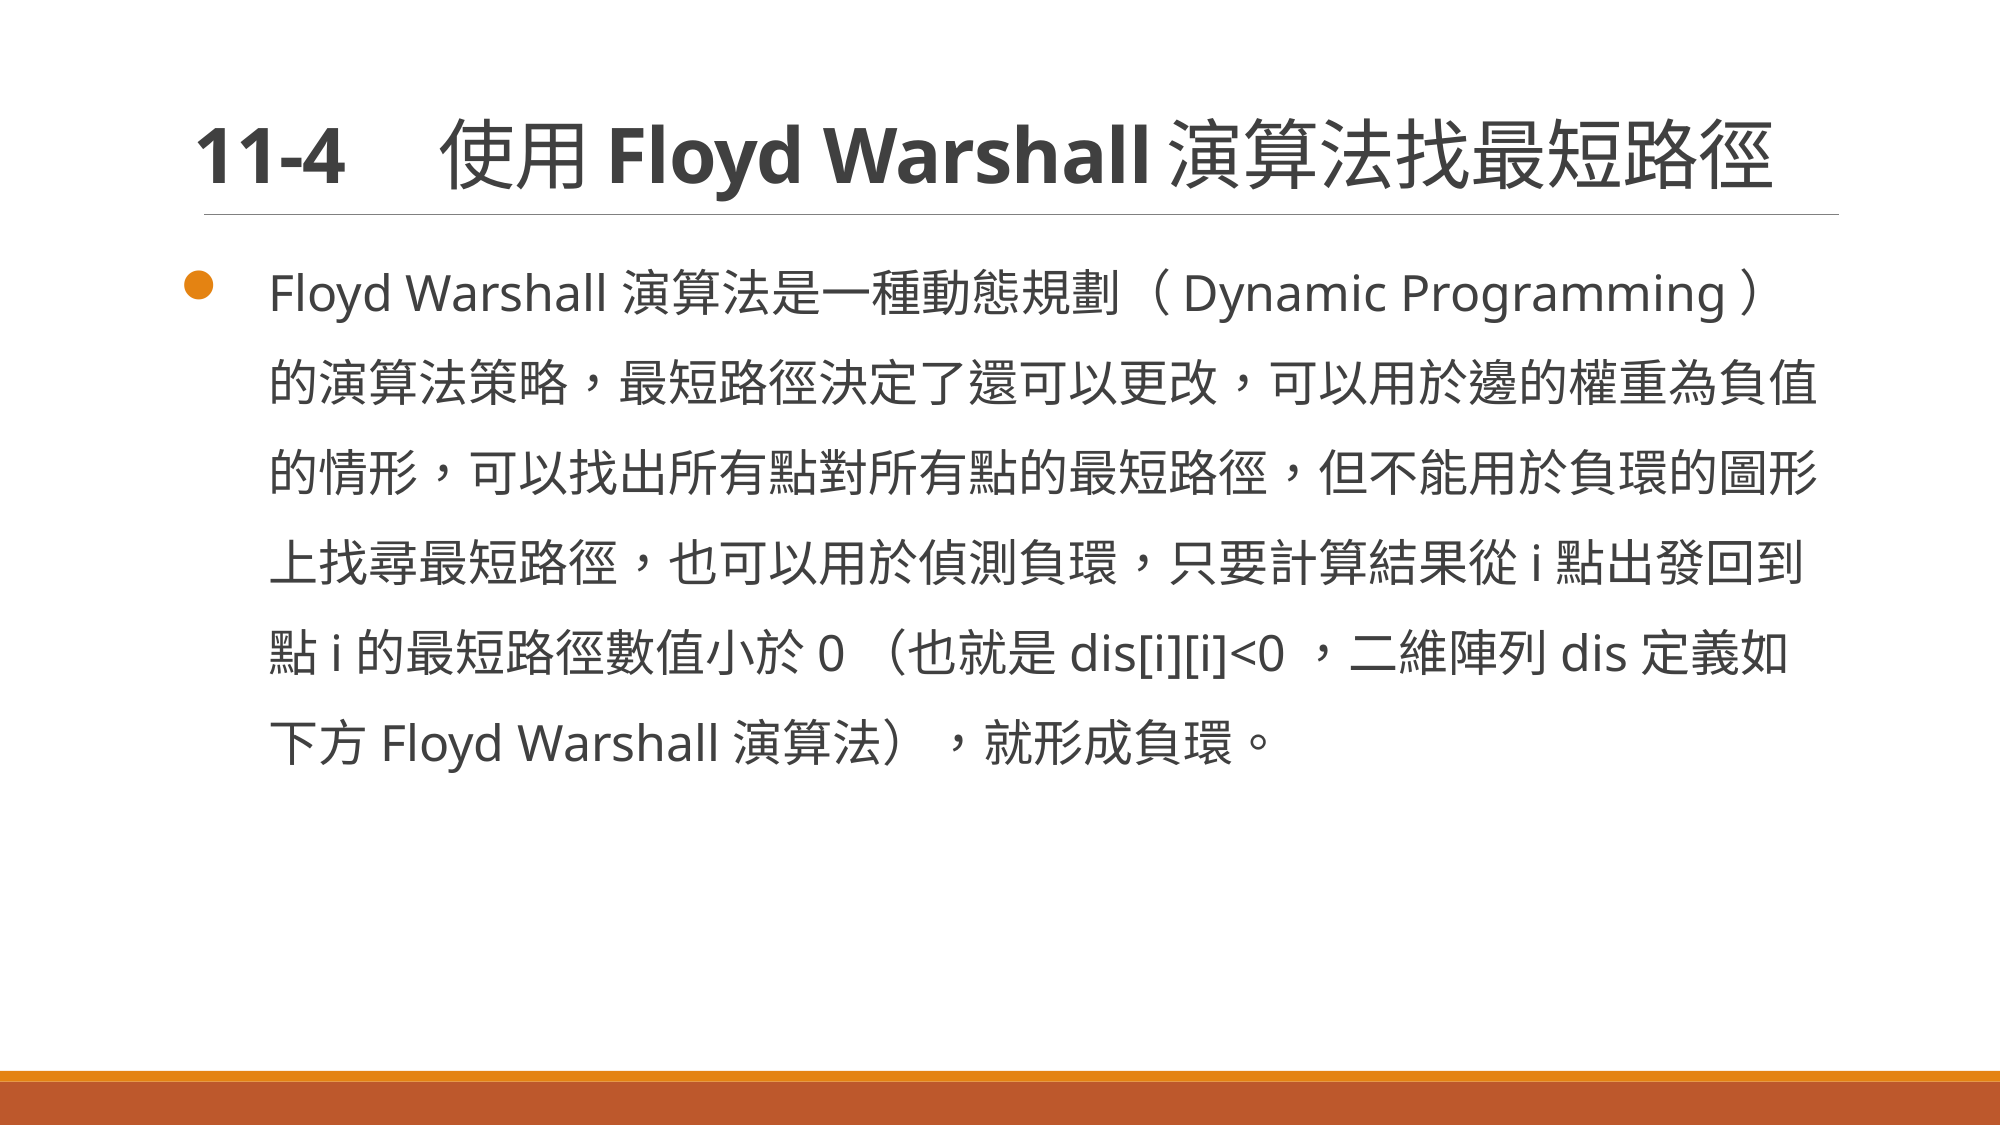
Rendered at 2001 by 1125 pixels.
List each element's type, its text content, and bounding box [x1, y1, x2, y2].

list Floyd Warshall演算法是一種動態規劃（Dynamic Programming）的演算法策略，最短路徑決定了還可以更改，可以用於邊的權重為負值的情形，可以找出所有點對所有點的最短路徑，但不能用於負環的圖形上找尋最短路徑，也可以用於偵測負環，只要計算結果從i點出發回到點i的最短路徑數值小於0（也就是dis[i][i]<0，二維陣列dis定義如下方Floyd Warshall演算法），就形成負環。 [180, 224, 1830, 1033]
title 11-4 使用Floyd Warshall演算法找最短路徑 [178, 45, 1891, 207]
